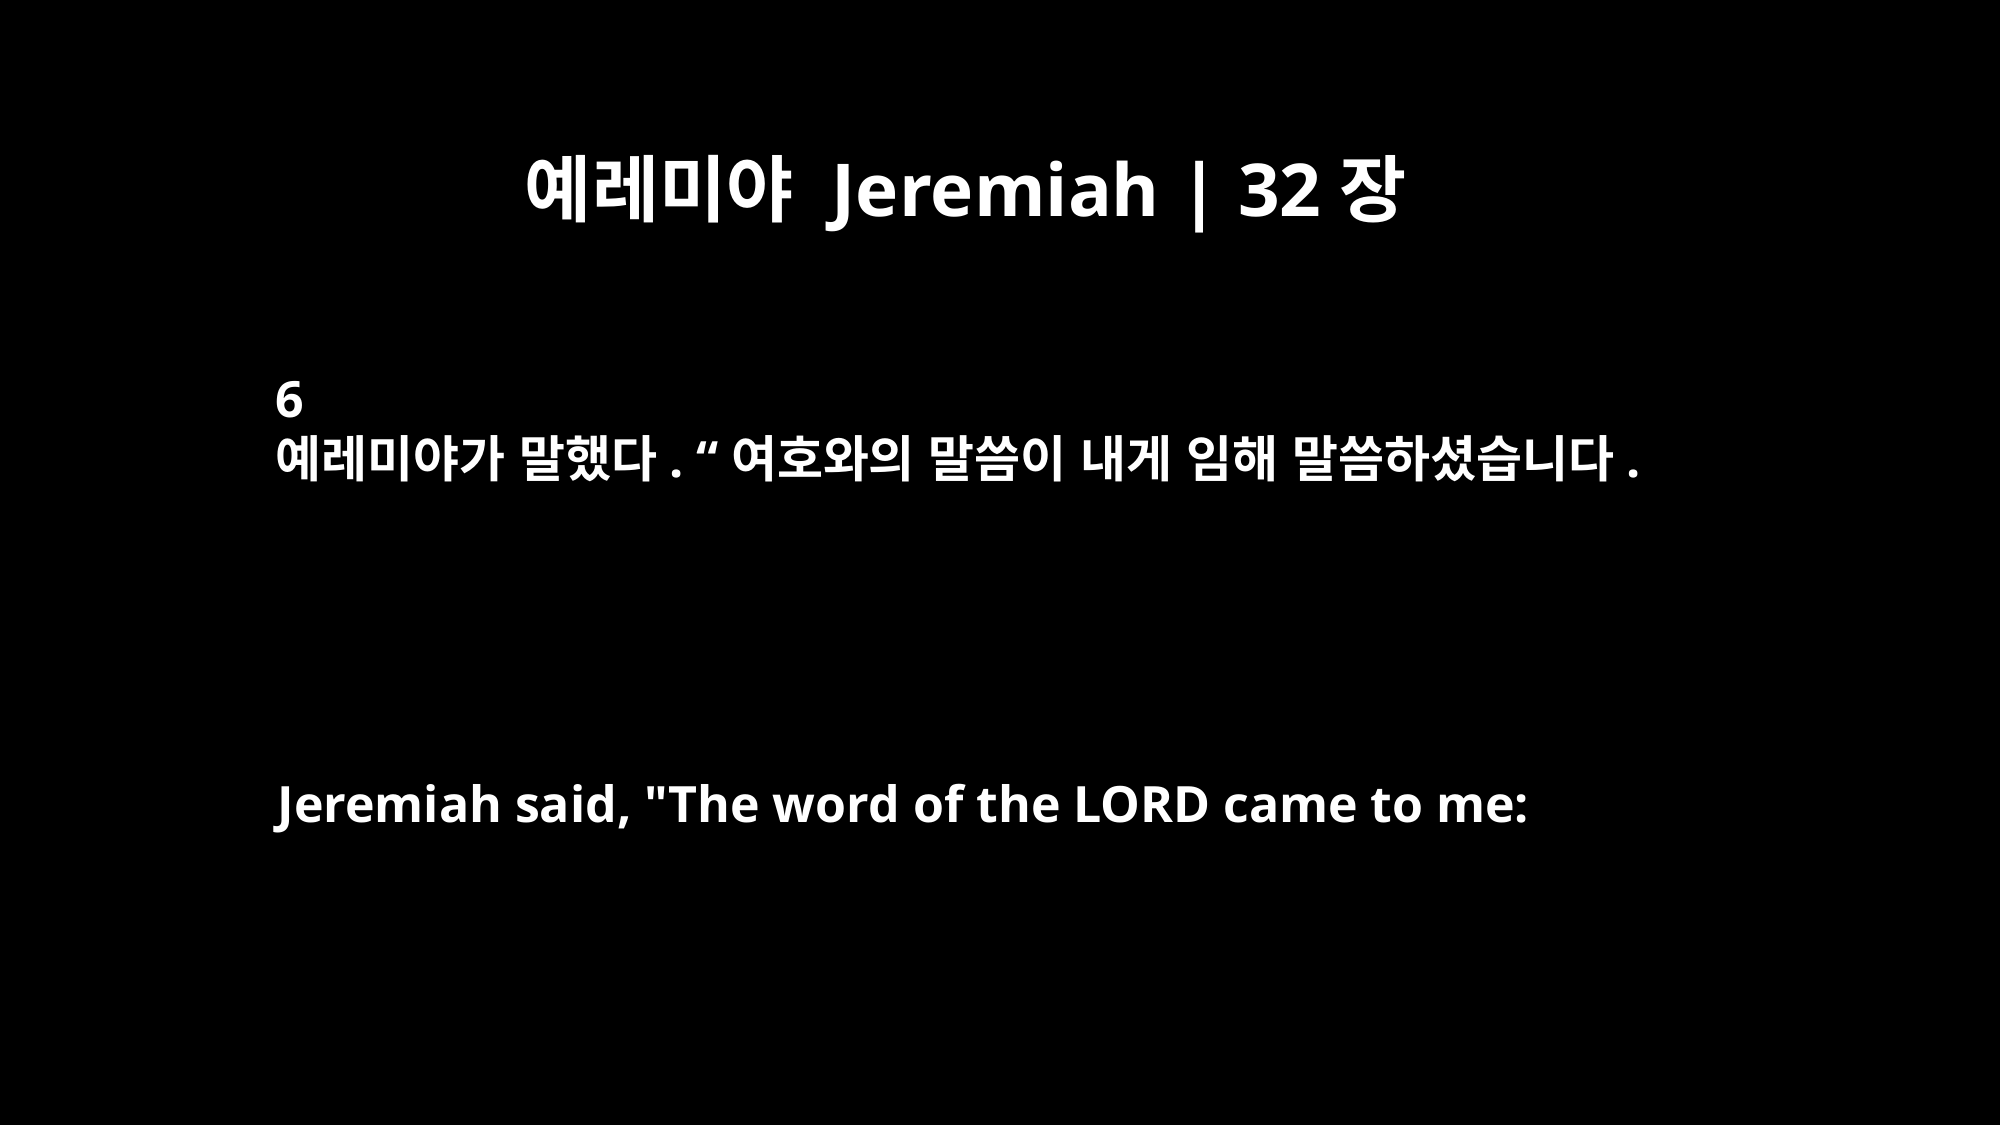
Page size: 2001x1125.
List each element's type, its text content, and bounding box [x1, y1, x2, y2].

text_box 예레미야 Jeremiah | 32장 [510, 136, 1422, 239]
text_box Jeremiah said, "The word of the LORD came to me: [262, 764, 1545, 840]
text_box 6 예레미야가 말했다. “여호와의 말씀이 내게 임해 말씀하셨습니다. [260, 359, 1657, 495]
